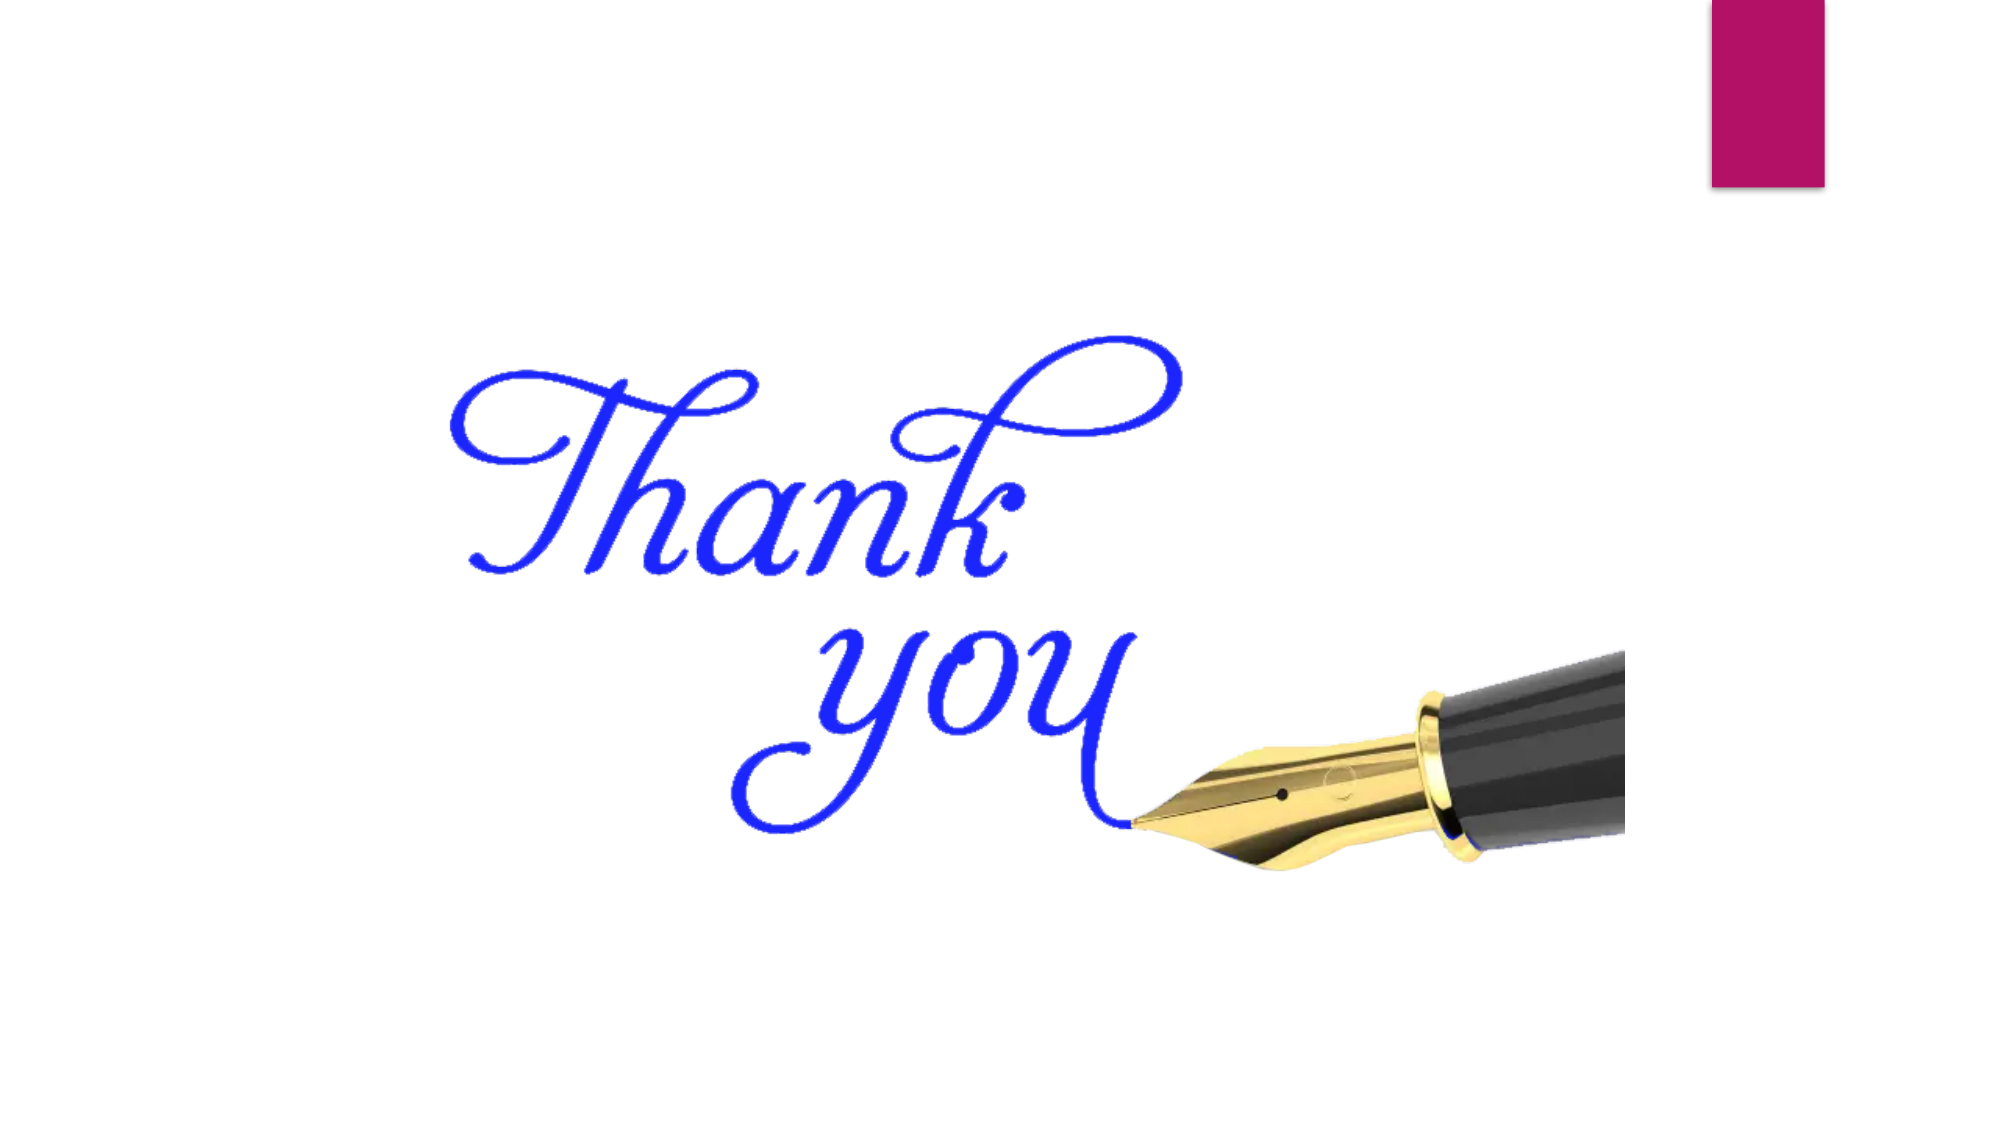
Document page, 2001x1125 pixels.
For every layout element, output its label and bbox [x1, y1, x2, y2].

picture [374, 272, 1626, 978]
